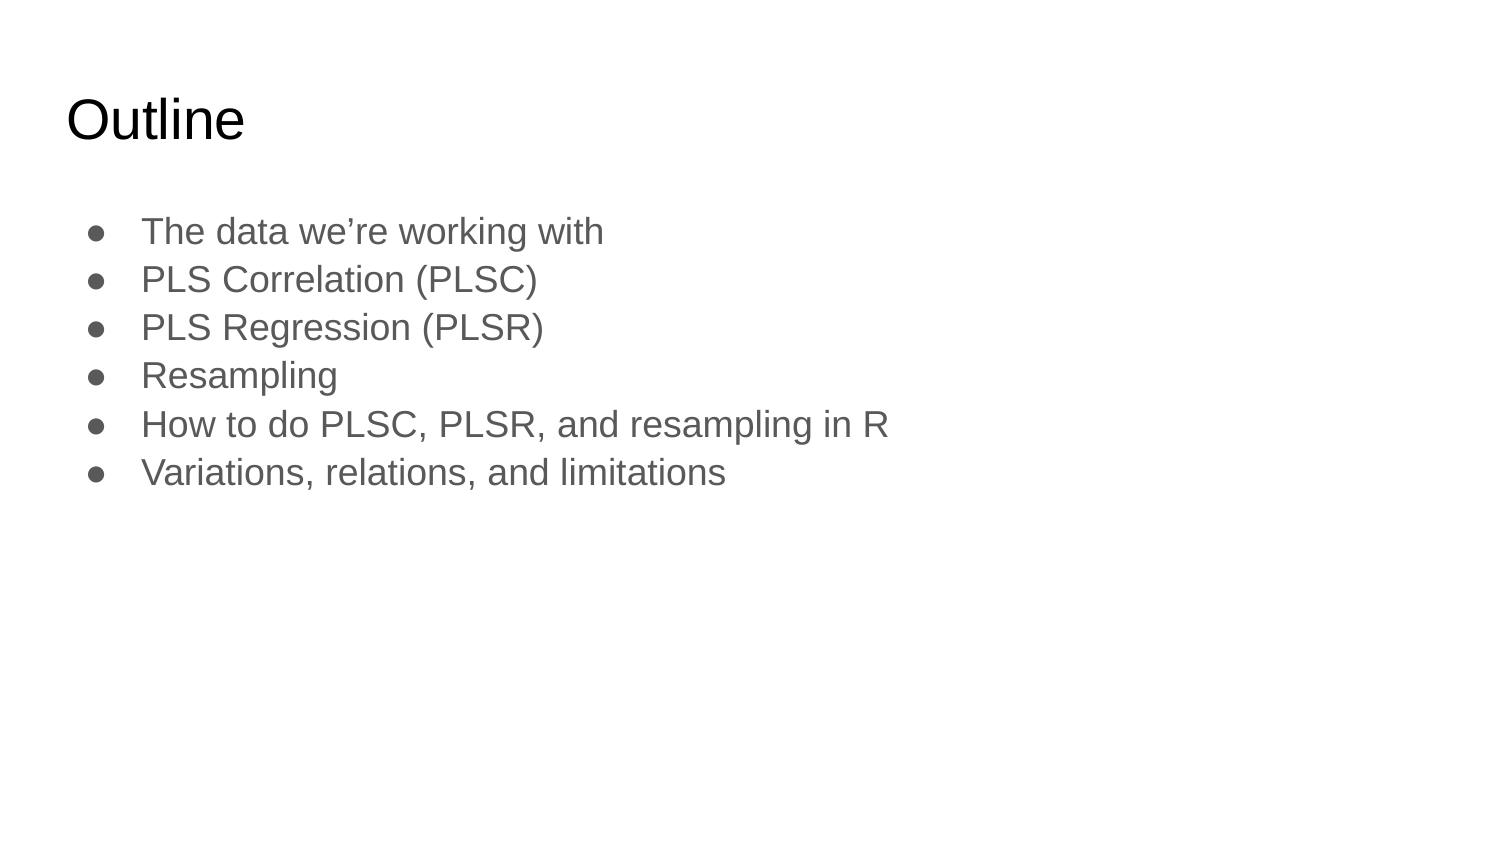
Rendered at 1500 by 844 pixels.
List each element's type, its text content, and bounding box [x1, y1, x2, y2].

list The data we’re working with PLS Correlation (PLSC) PLS Regression (PLSR) Resampling How to do PLSC, PLSR, and resampling in R Variations, relations, and limitations [51, 189, 1449, 750]
title Outline [51, 72, 1449, 167]
